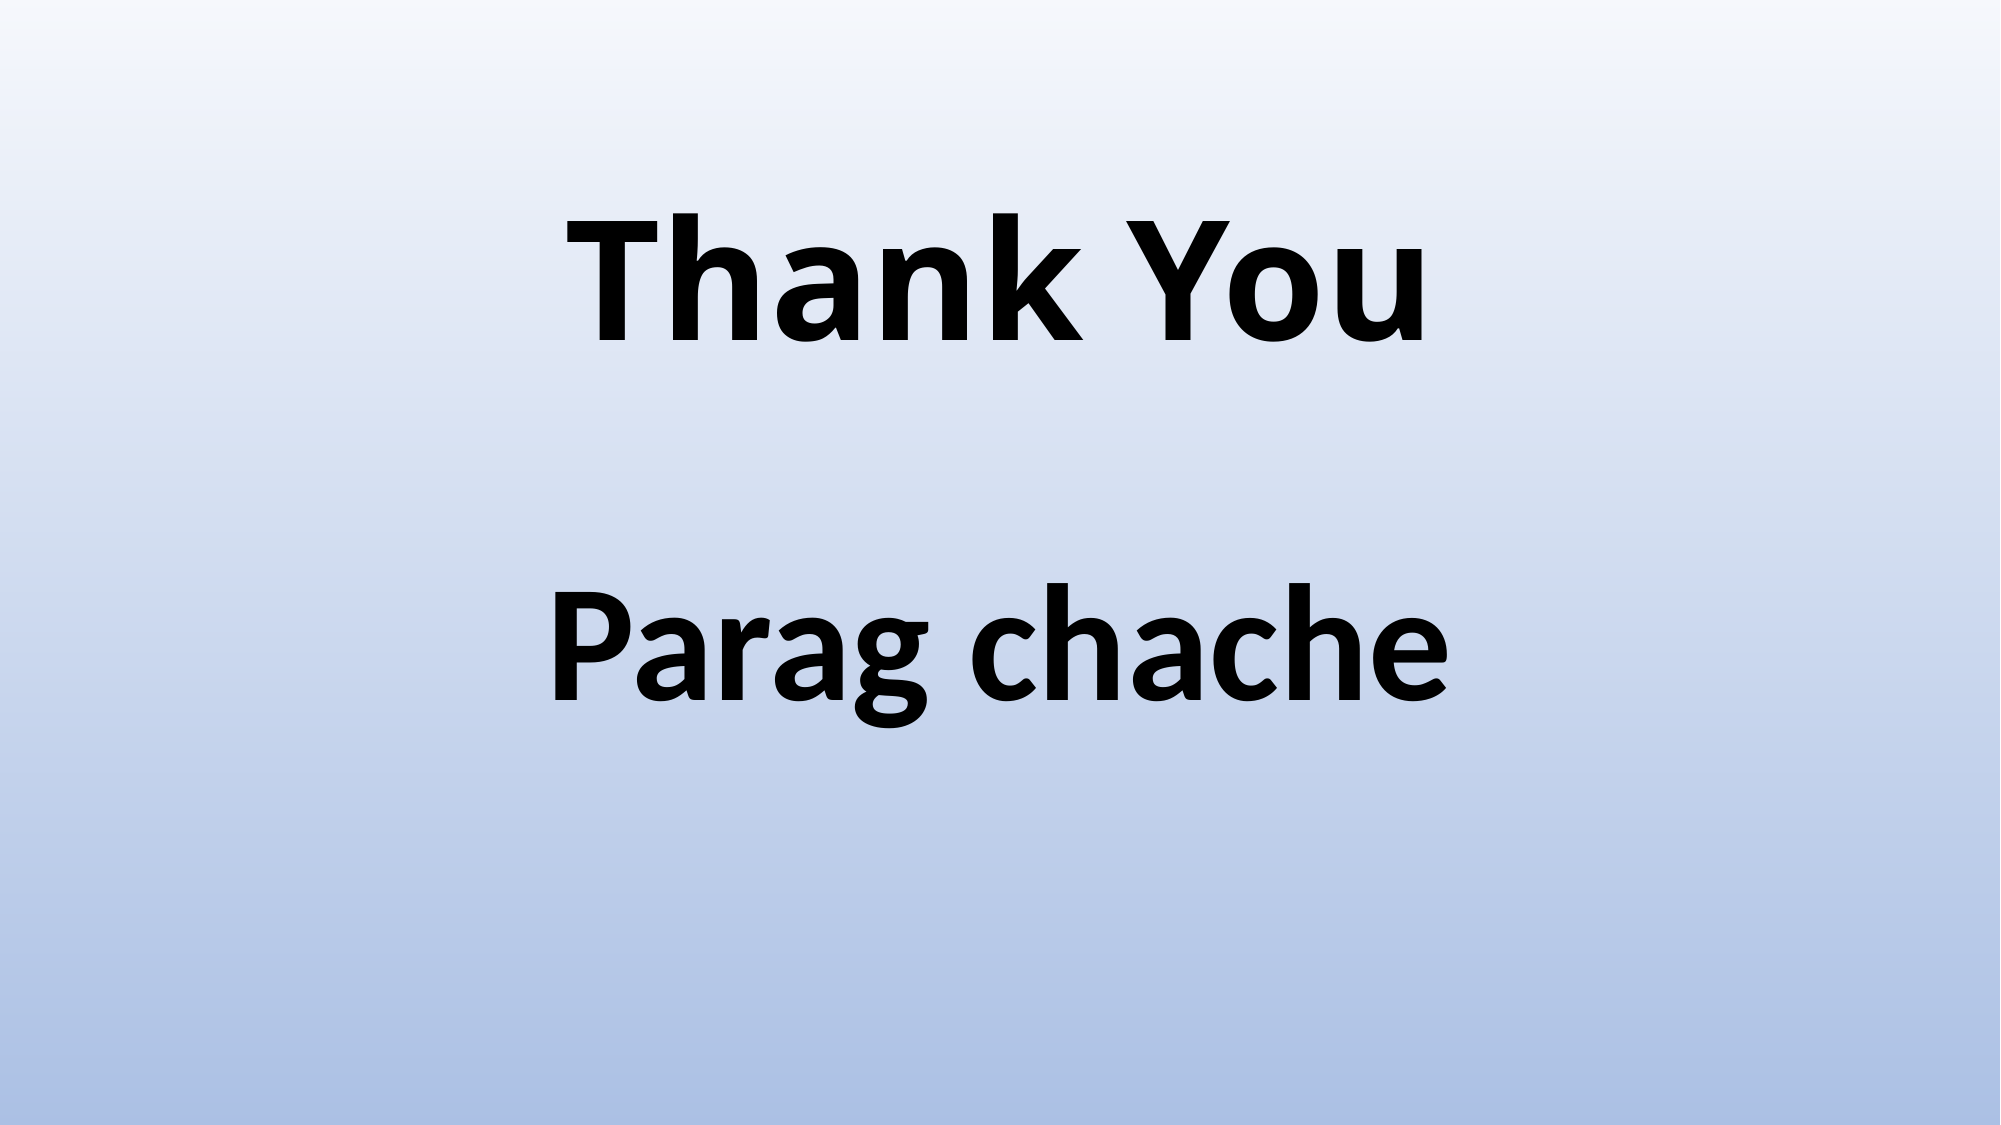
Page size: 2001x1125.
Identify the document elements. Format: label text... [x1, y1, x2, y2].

title Thank You Parag chache [137, 165, 1863, 768]
